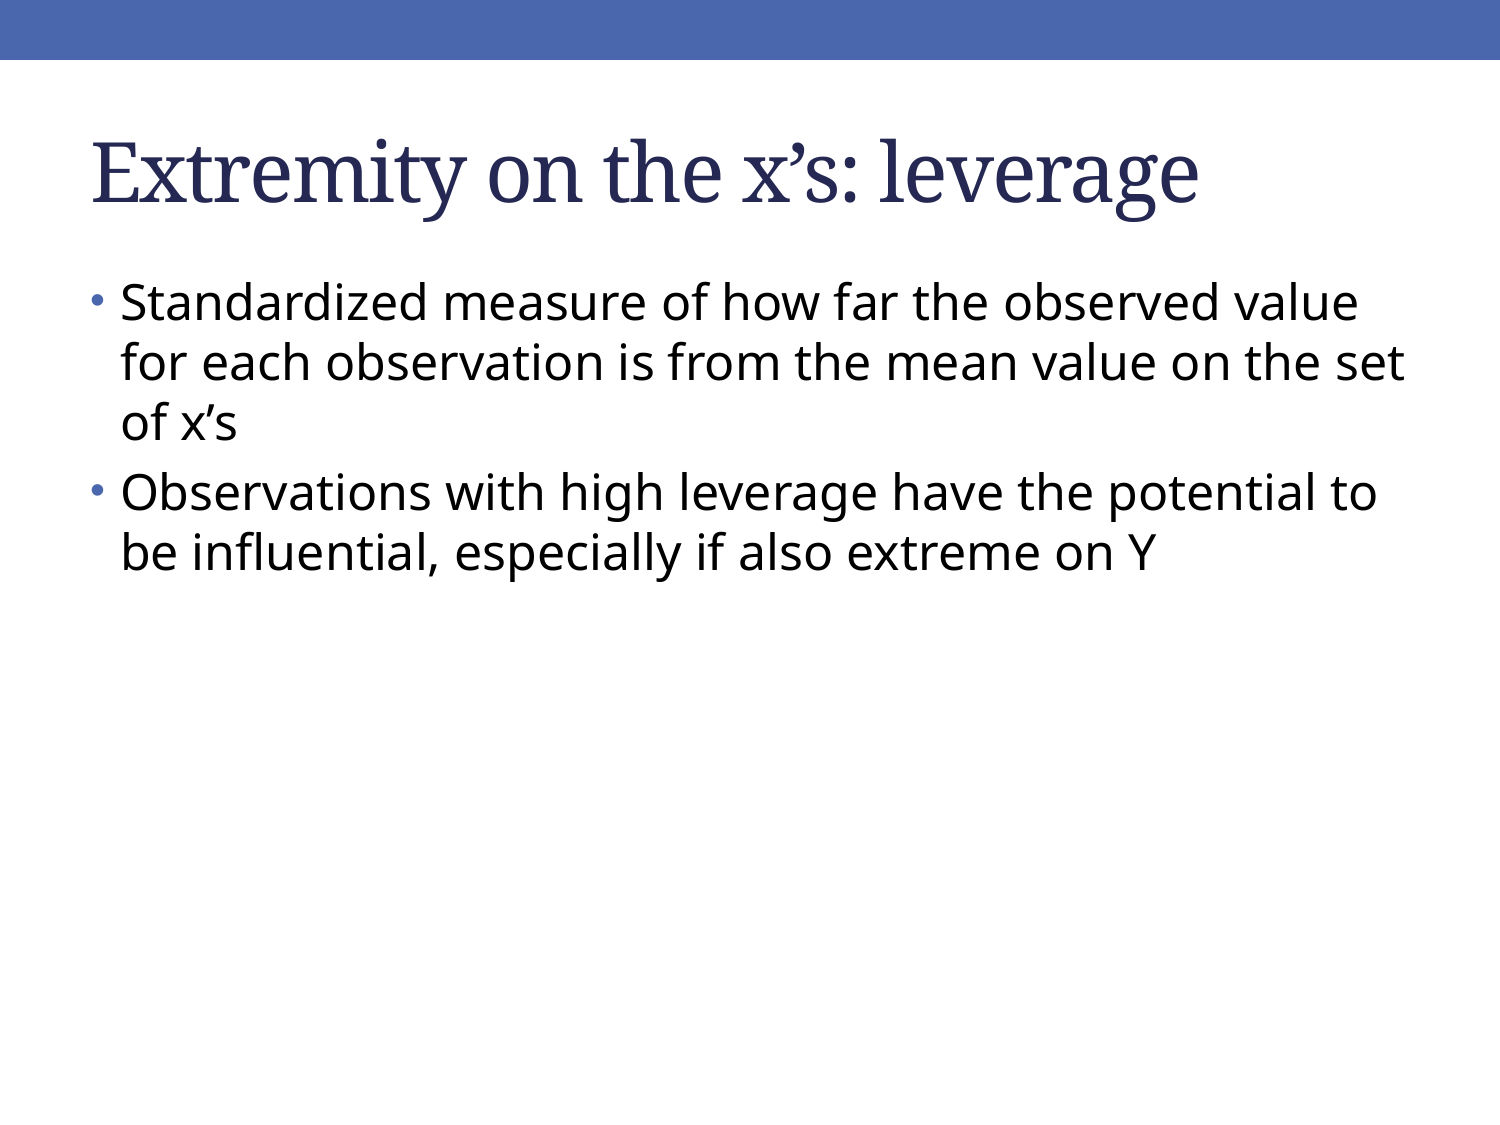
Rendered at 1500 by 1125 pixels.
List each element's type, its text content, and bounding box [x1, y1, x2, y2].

list Standardized measure of how far the observed value for each observation is from the mean value on the set of x’s Observations with high leverage have the potential to be influential, especially if also extreme on Y [75, 262, 1425, 1063]
title Extremity on the x’s: leverage [75, 87, 1425, 250]
